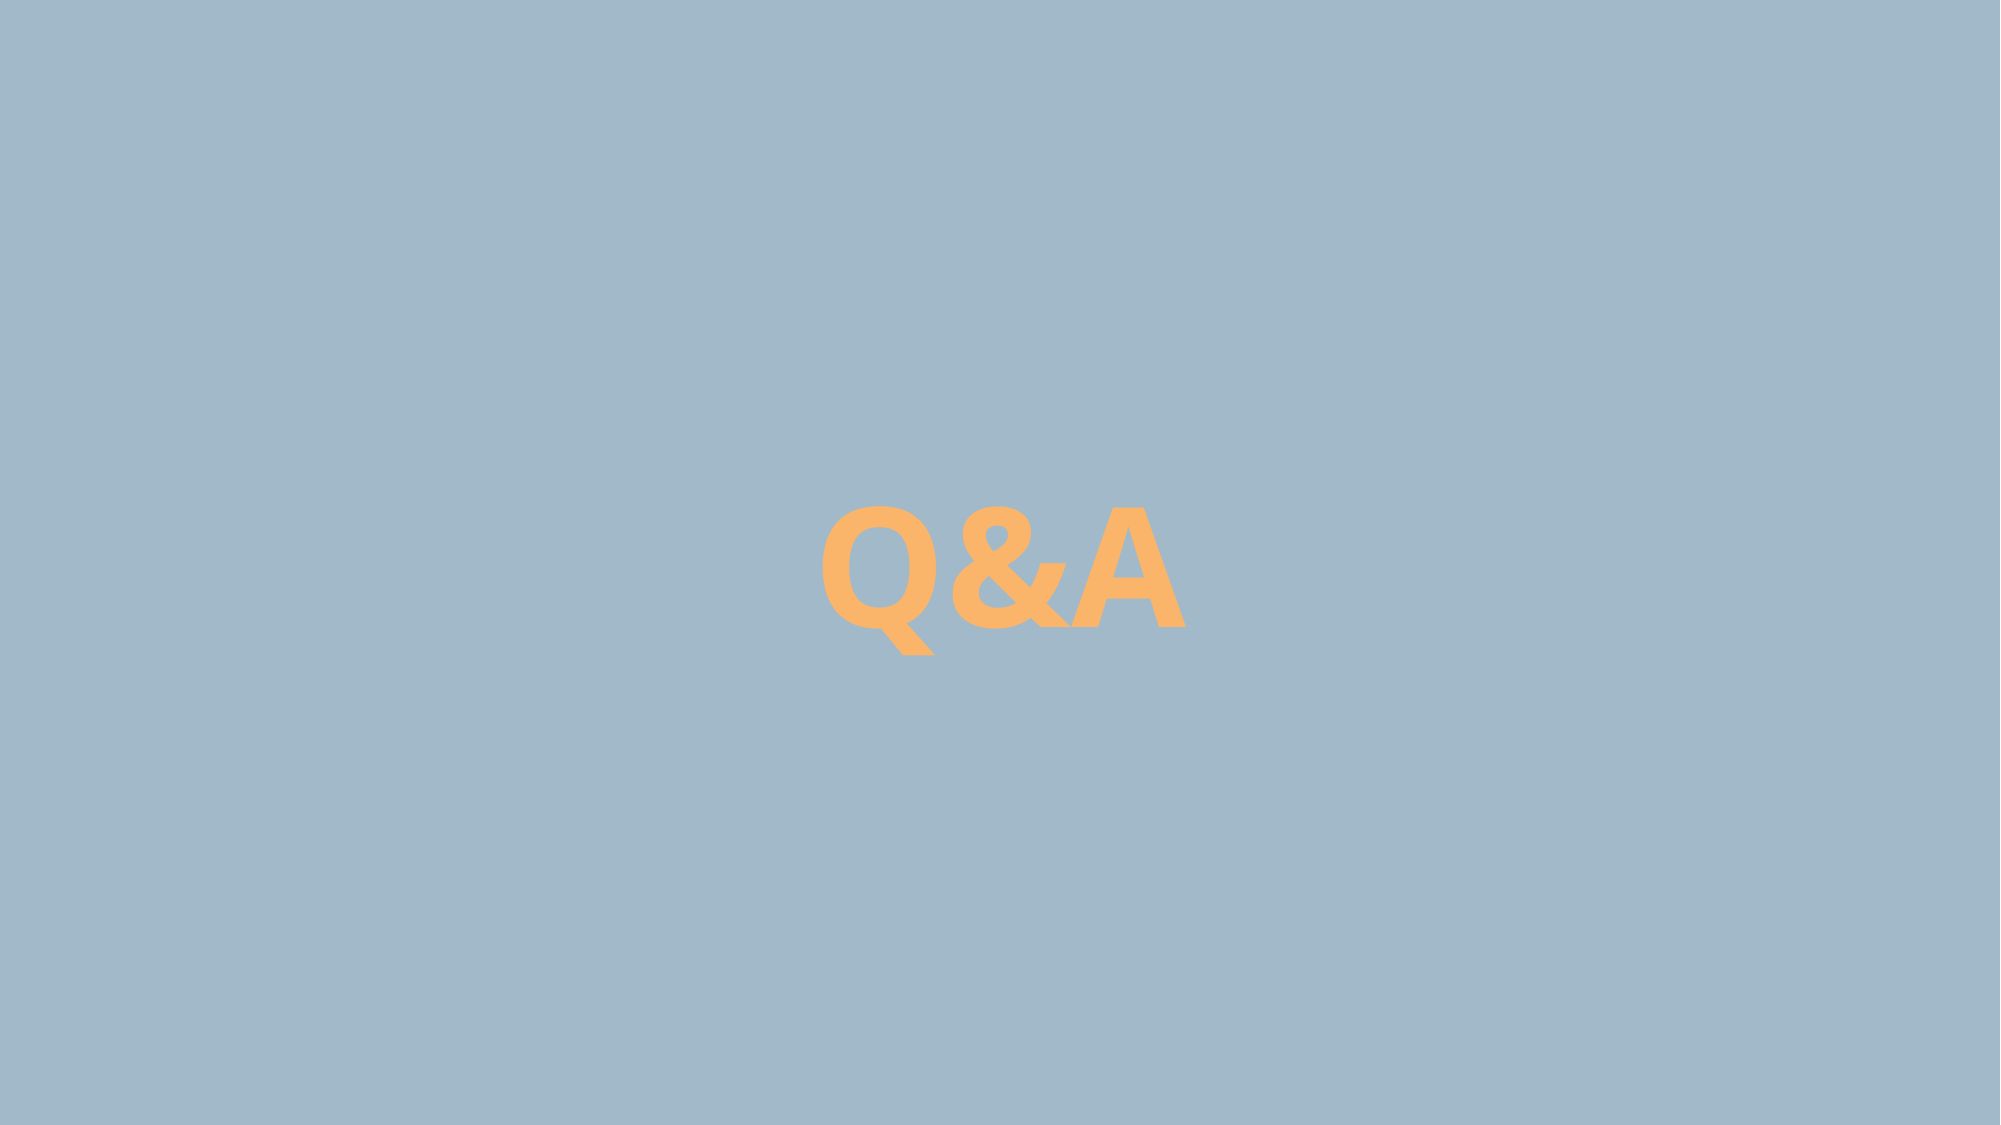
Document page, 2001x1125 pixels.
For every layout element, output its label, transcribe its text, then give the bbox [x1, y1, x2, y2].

text_box Q&A [256, 453, 1744, 669]
